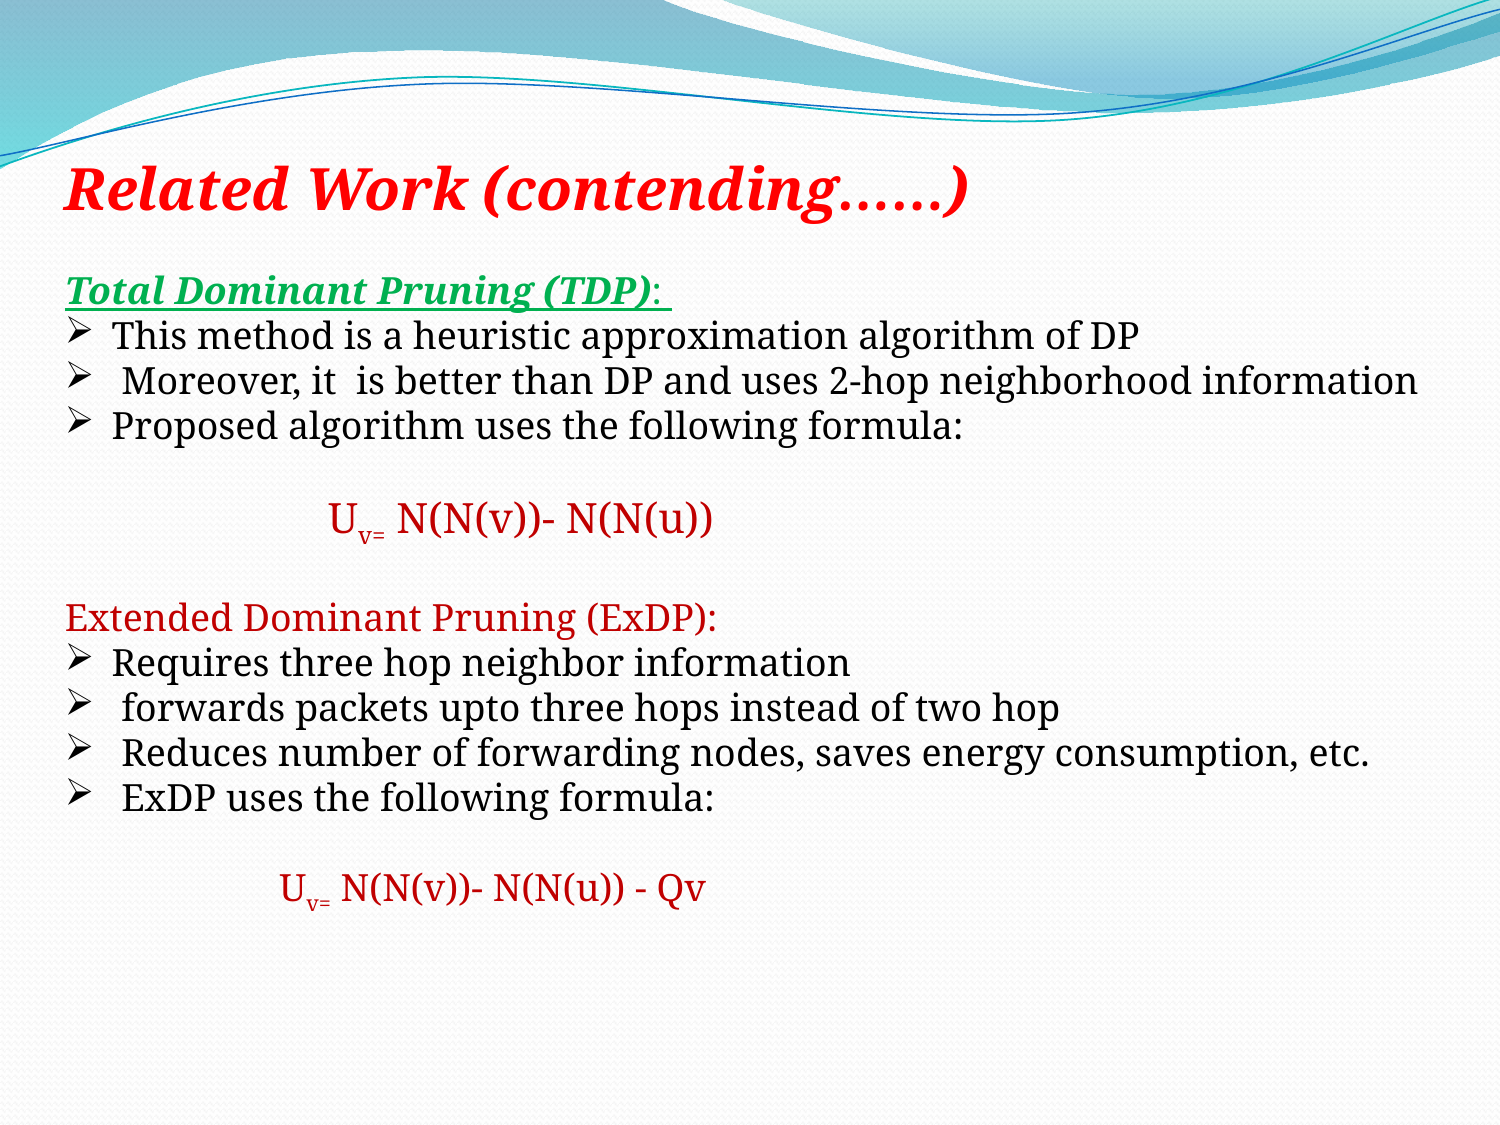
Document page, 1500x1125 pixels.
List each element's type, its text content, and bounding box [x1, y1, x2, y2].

text_box Related Work (contending……) Total Dominant Pruning (TDP): This method is a heuristic approximation algorithm of DP Moreover, it is better than DP and uses 2-hop neighborhood information Proposed algorithm uses the following formula: Uv= N(N(v))- N(N(u)) Extended Dominant Pruning (ExDP): Requires three hop neighbor information forwards packets upto three hops instead of two hop Reduces number of forwarding nodes, saves energy consumption, etc. ExDP uses the following formula: Uv= N(N(v))- N(N(u)) - Qv [50, 74, 1450, 1125]
